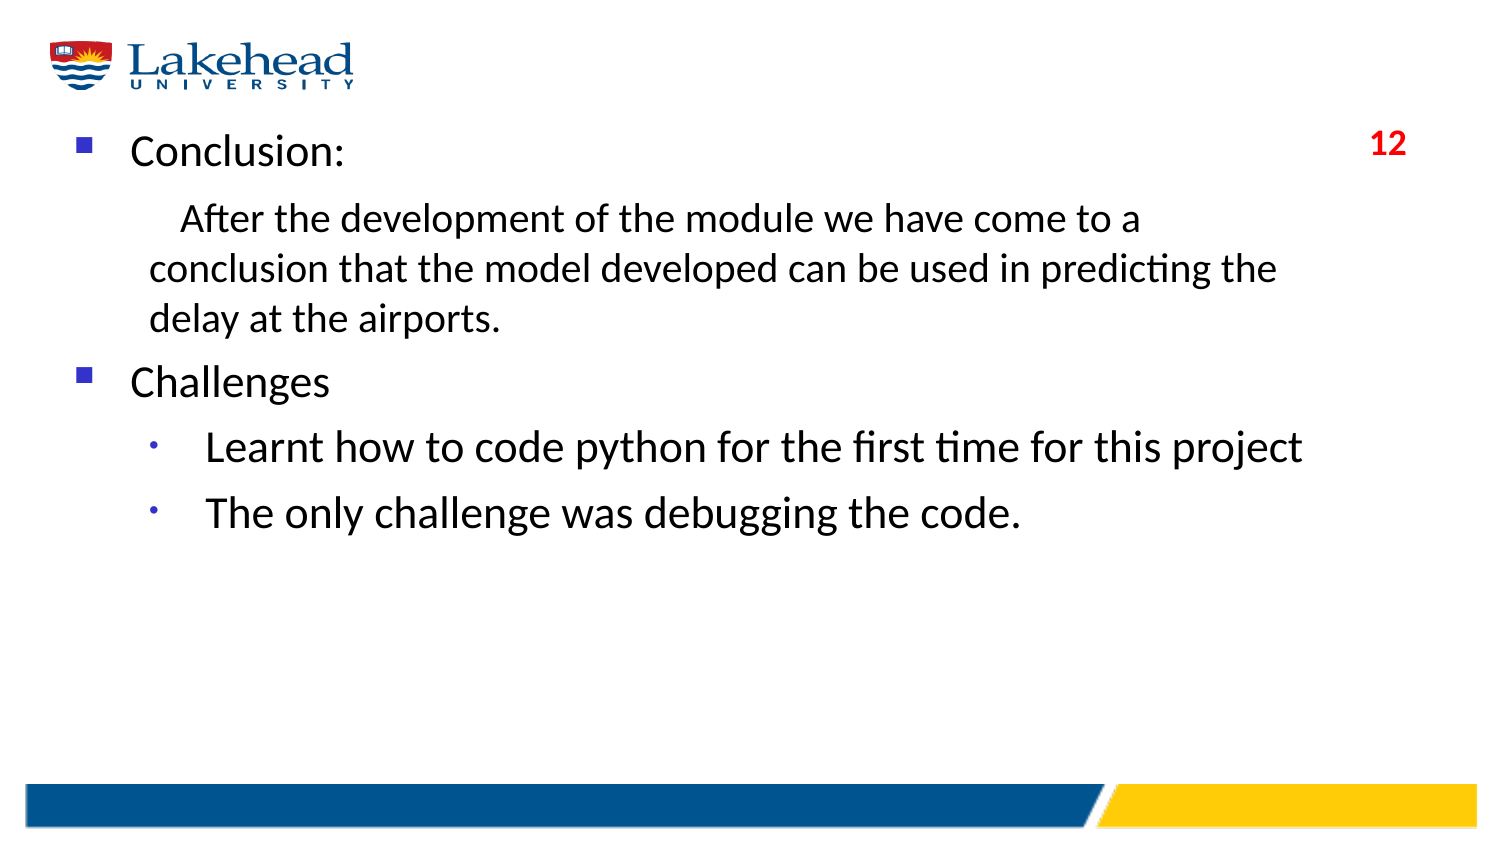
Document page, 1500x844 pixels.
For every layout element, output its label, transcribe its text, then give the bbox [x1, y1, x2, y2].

slide_number 12 [1354, 110, 1496, 156]
text_box Conclusion: After the development of the module we have come to a conclusion that the model developed can be used in predicting the delay at the airports. Challenges Learnt how to code python for the first time for this project The only challenge was debugging the code. [59, 113, 1335, 611]
